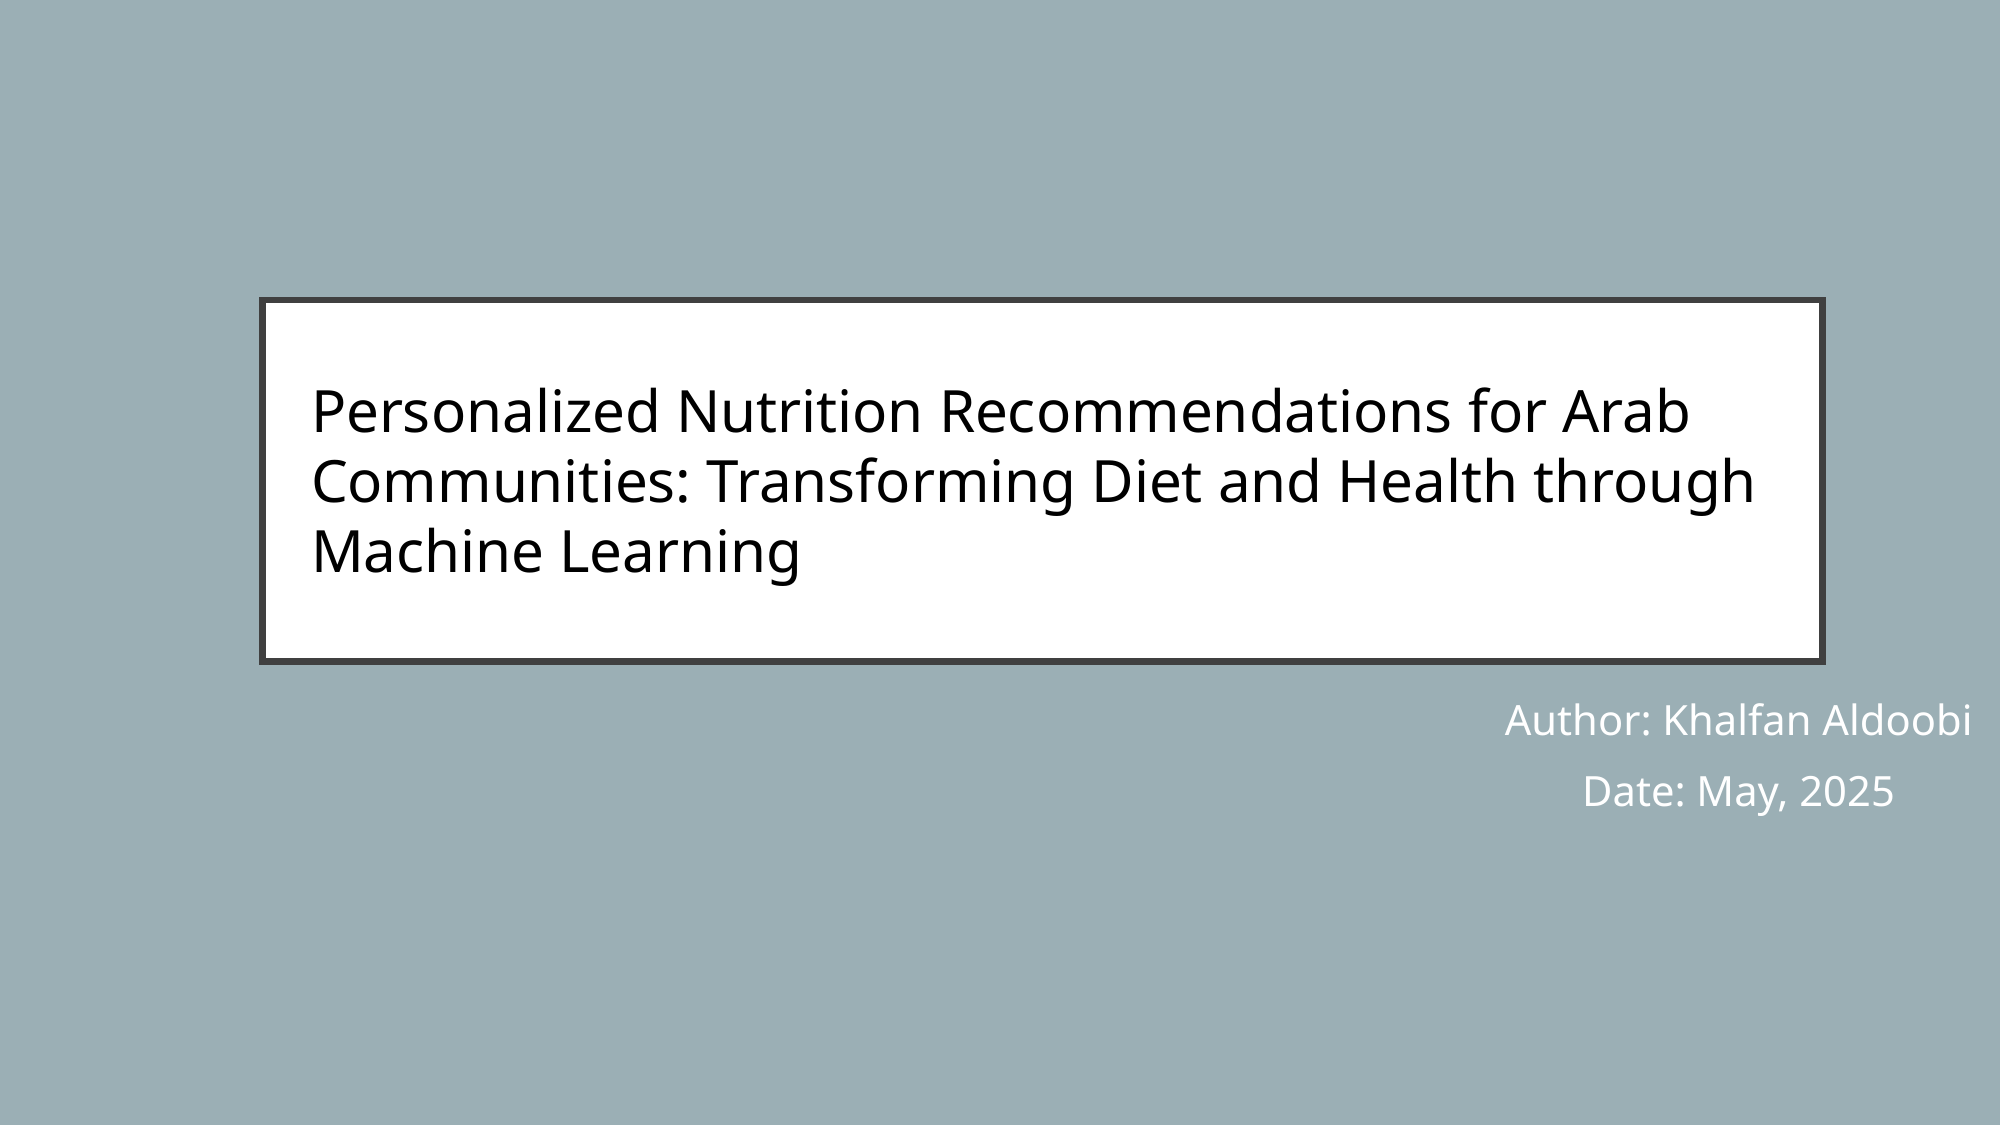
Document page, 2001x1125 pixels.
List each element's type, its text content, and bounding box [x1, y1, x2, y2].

text_box Personalized Nutrition Recommendations for Arab Communities: Transforming Diet and Health through Machine Learning [296, 367, 1789, 592]
subtitle Author: Khalfan Aldoobi Date: May, 2025 [1141, 686, 2000, 1086]
title [259, 297, 1826, 665]
